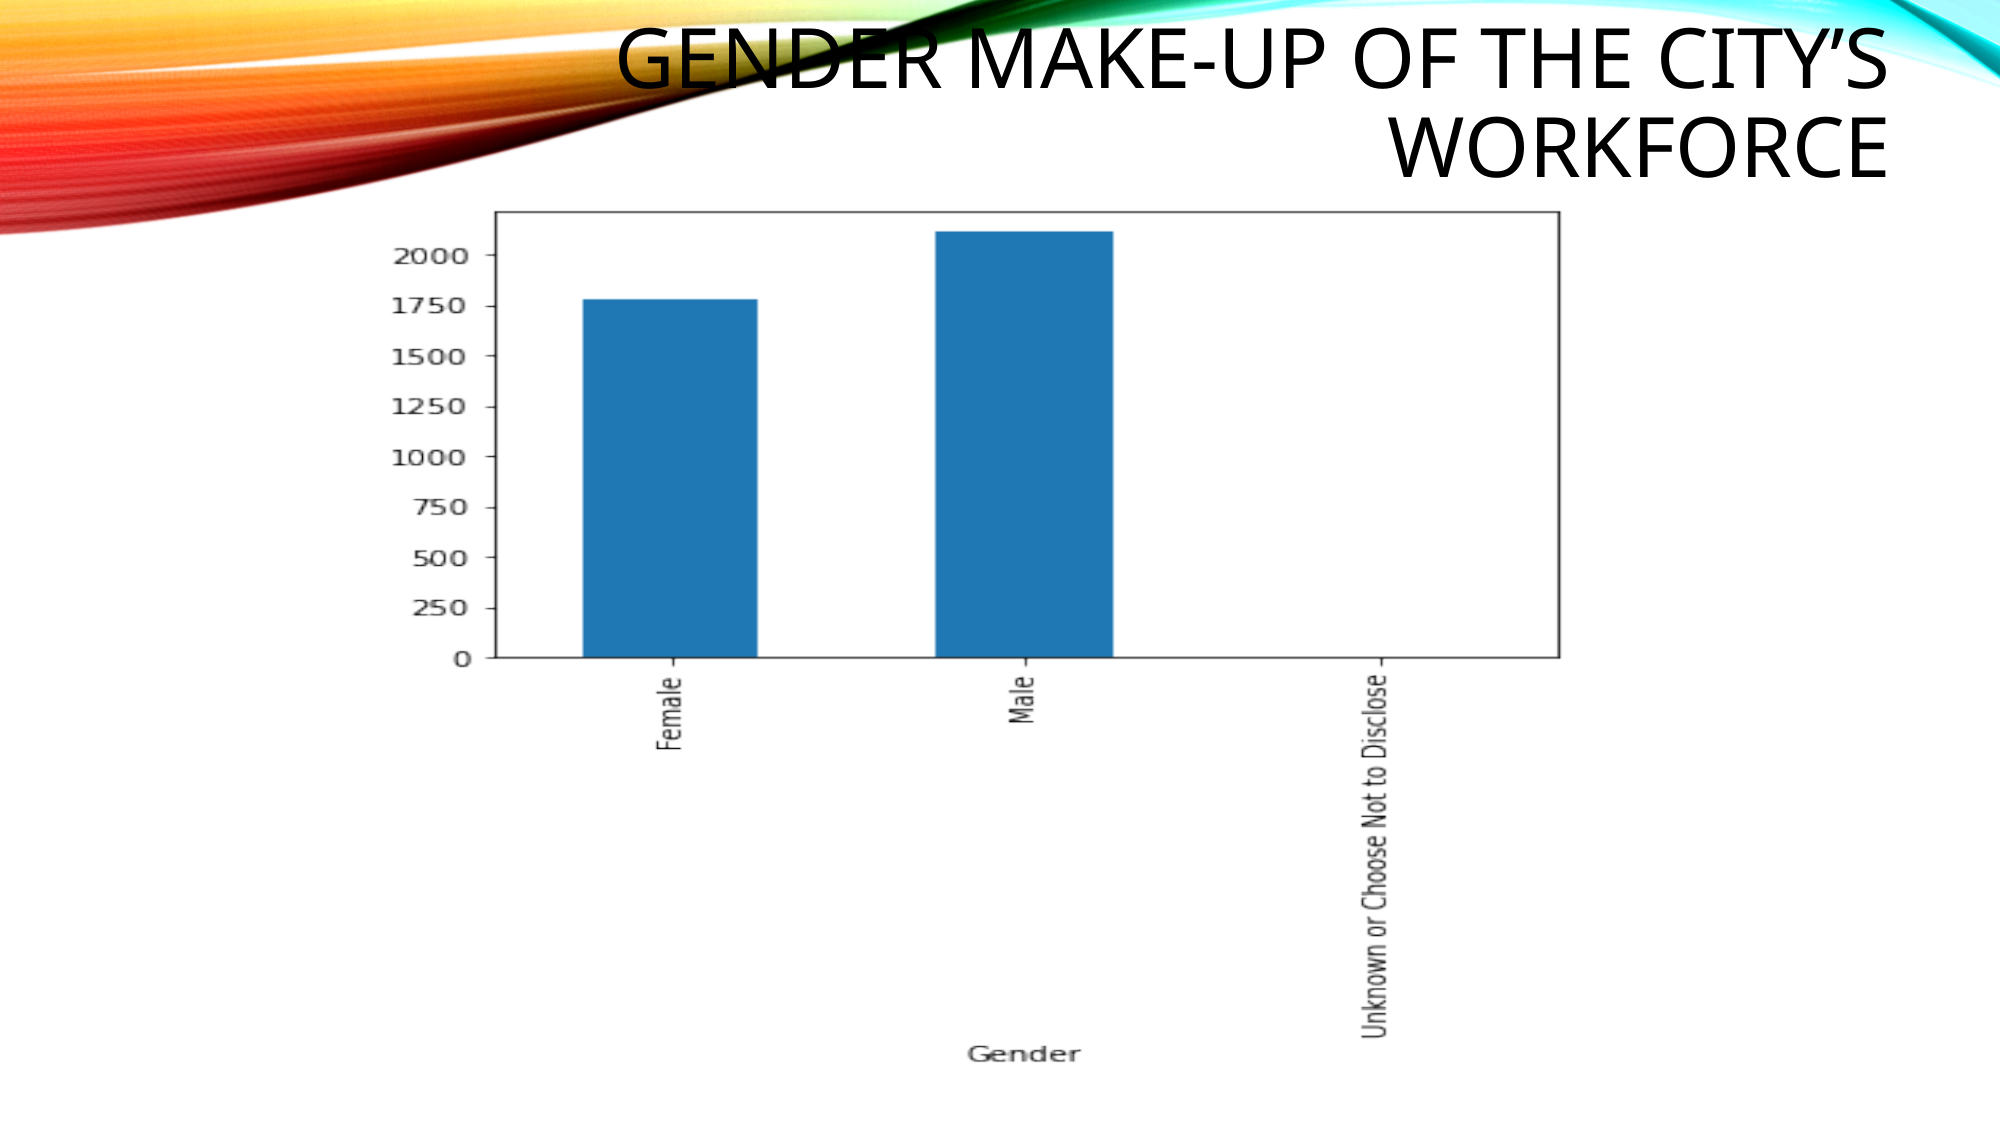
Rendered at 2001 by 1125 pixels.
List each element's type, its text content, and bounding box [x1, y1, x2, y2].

title Gender make-up of the city’s workforce [493, 0, 1907, 213]
picture [0, 0, 493, 237]
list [367, 197, 1578, 1082]
picture [1578, 0, 2000, 237]
